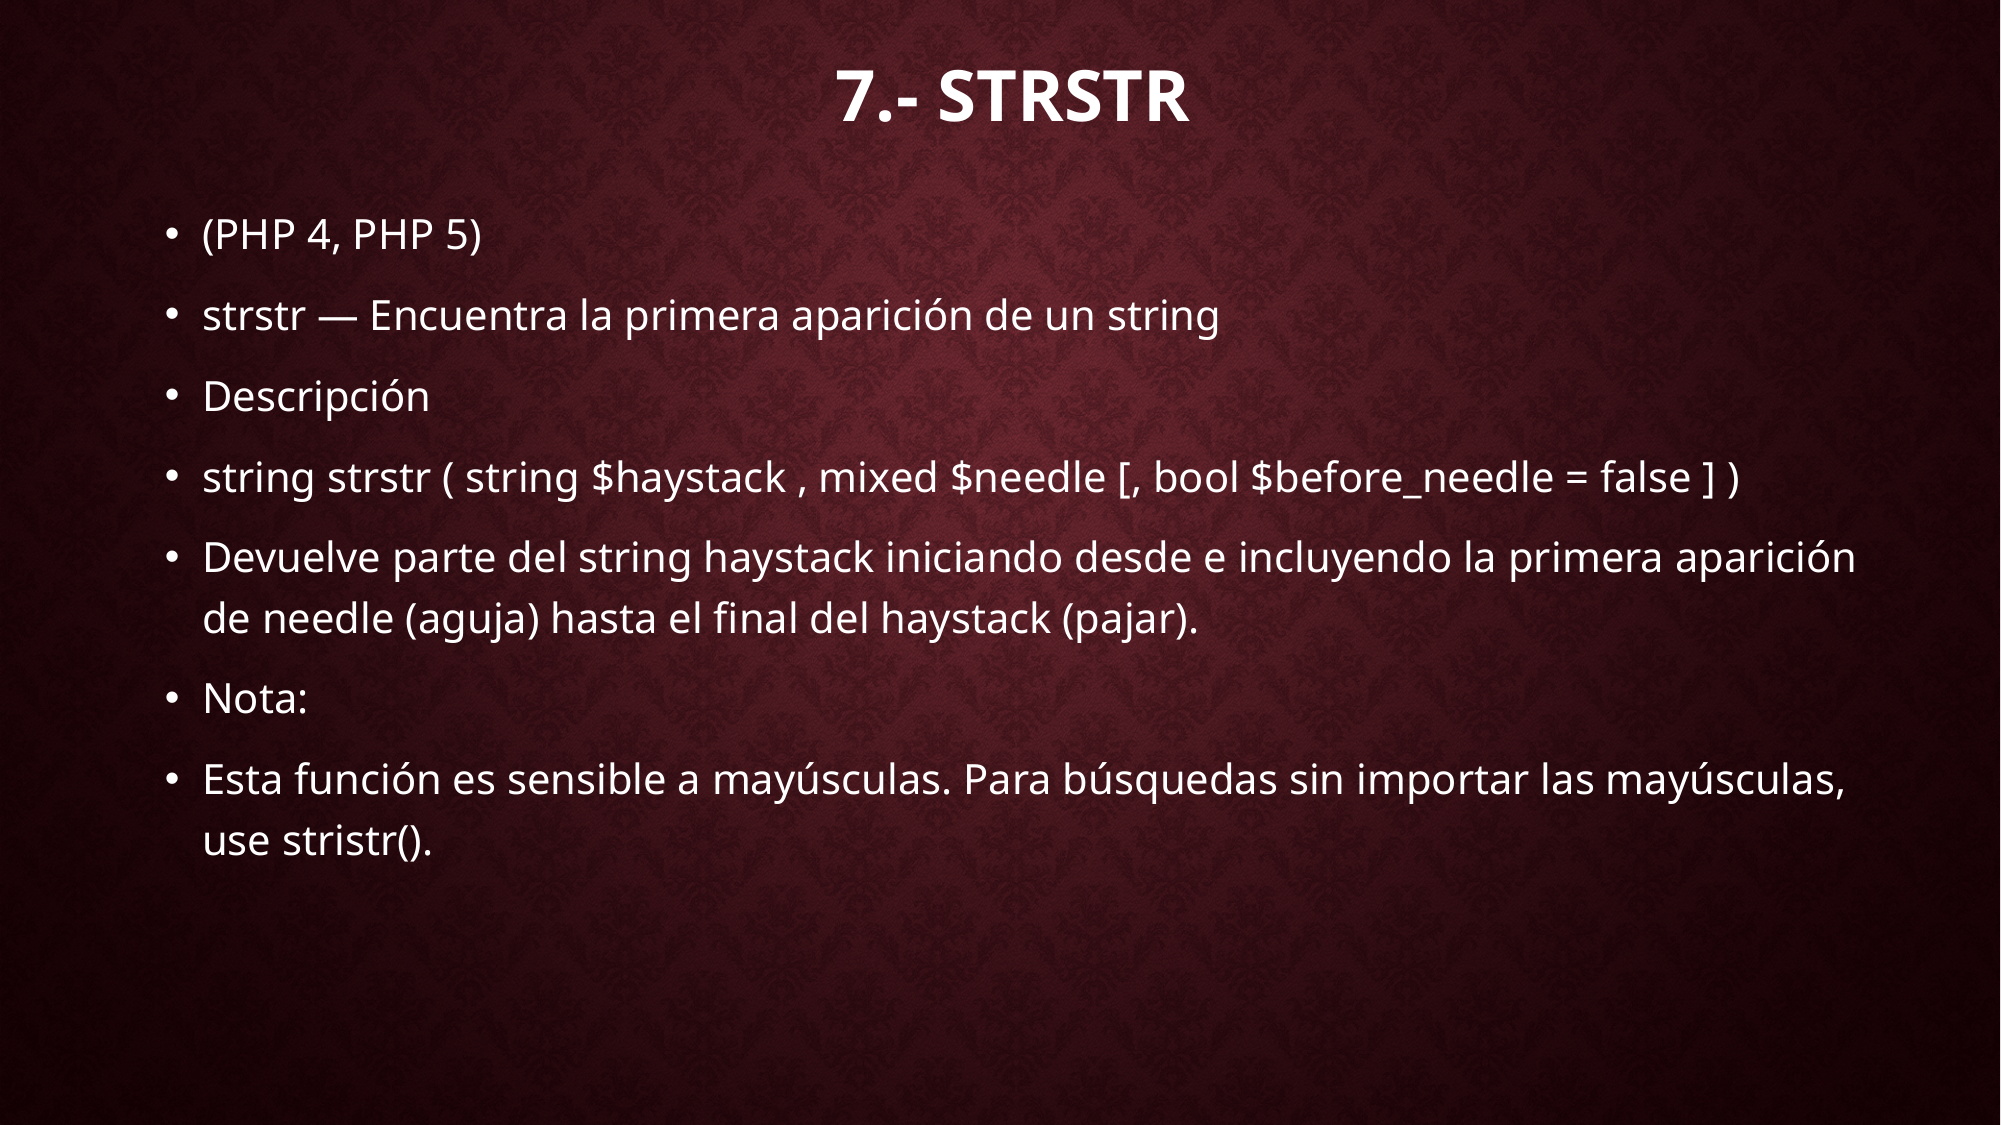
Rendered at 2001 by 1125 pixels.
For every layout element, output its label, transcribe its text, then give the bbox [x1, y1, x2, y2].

list (PHP 4, PHP 5) strstr — Encuentra la primera aparición de un string Descripción string strstr ( string $haystack , mixed $needle [, bool $before_needle = false ] ) Devuelve parte del string haystack iniciando desde e incluyendo la primera aparición de needle (aguja) hasta el final del haystack (pajar). Nota: Esta función es sensible a mayúsculas. Para búsquedas sin importar las mayúsculas, use stristr(). [149, 190, 1921, 1027]
title 7.- strstr [149, 30, 1896, 167]
